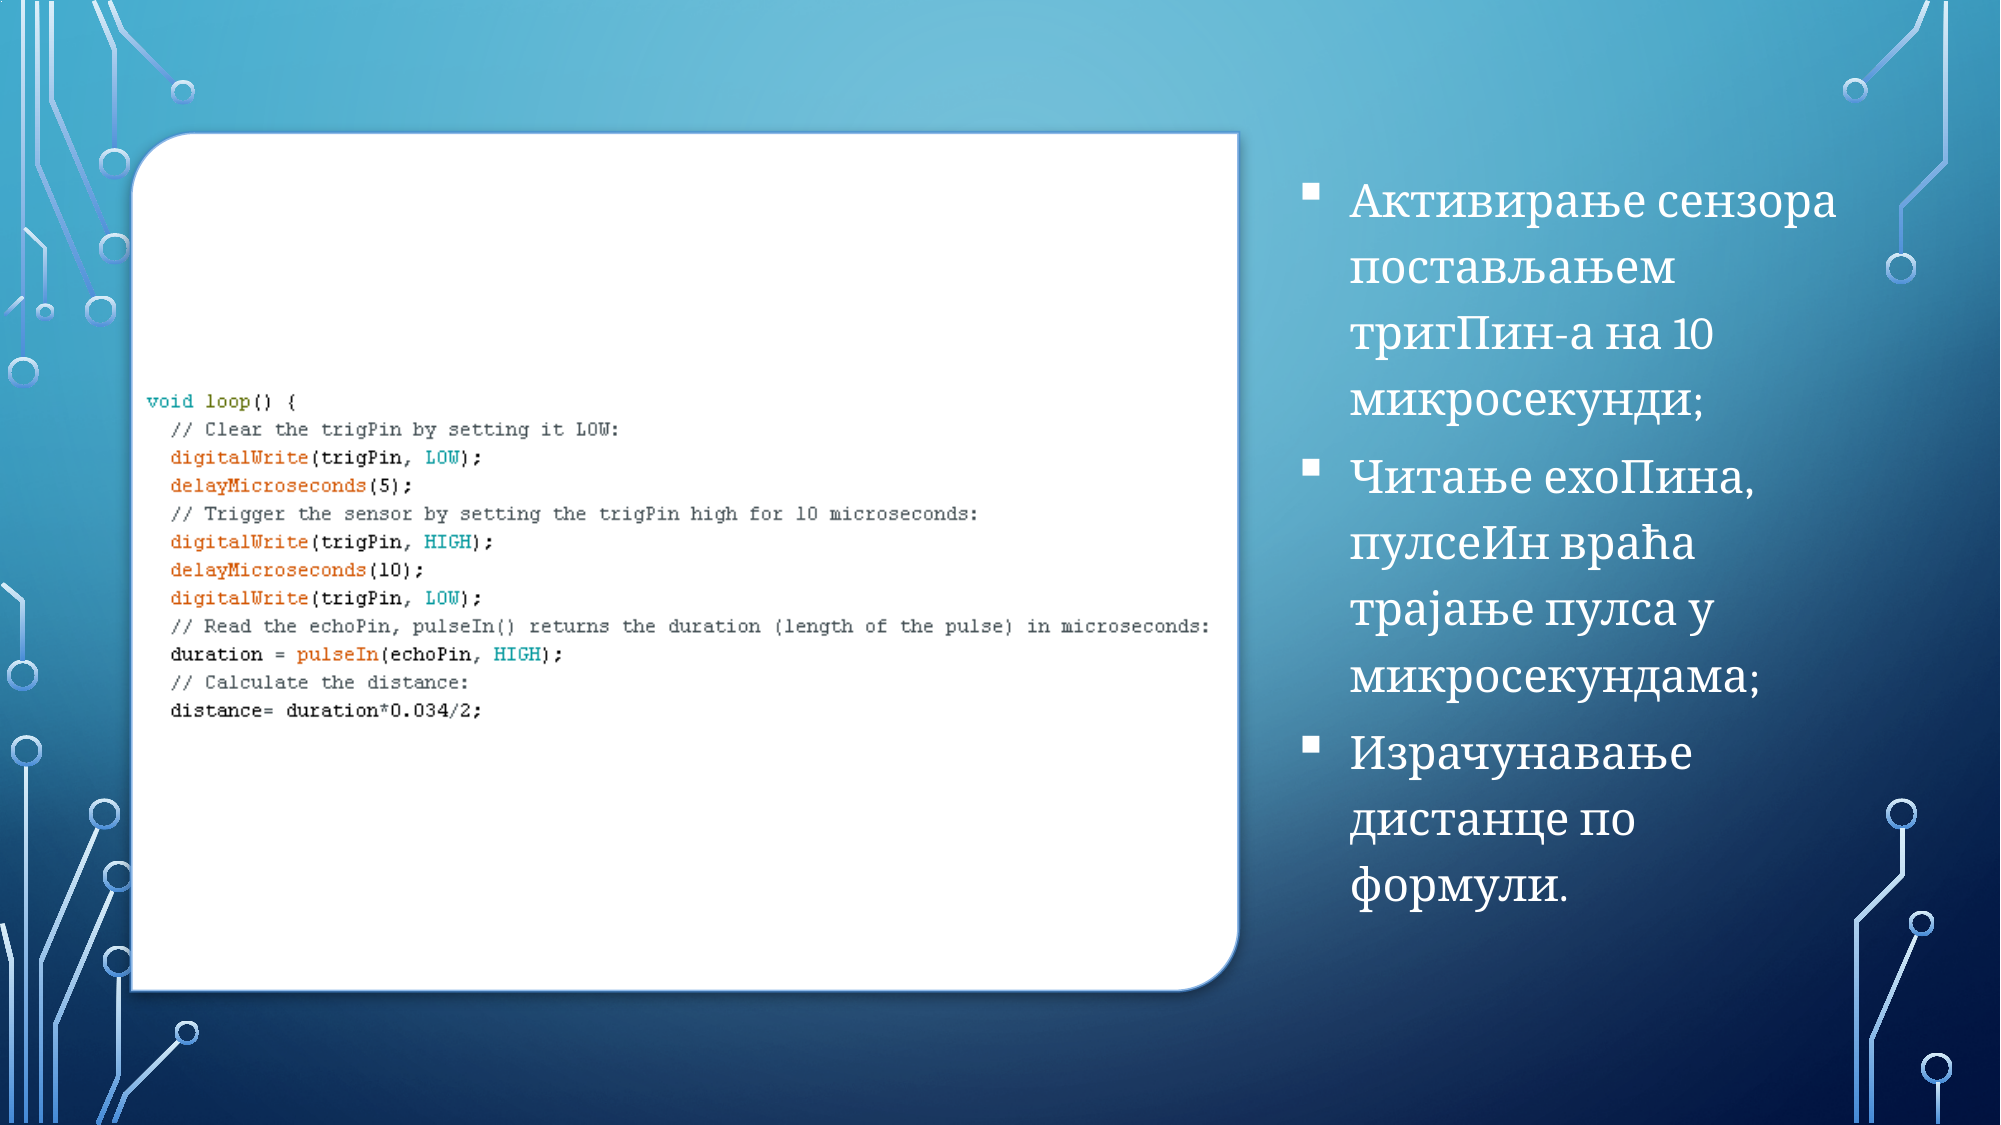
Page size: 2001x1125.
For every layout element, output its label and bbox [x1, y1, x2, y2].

list [134, 387, 1219, 728]
picture [0, 0, 2000, 1125]
